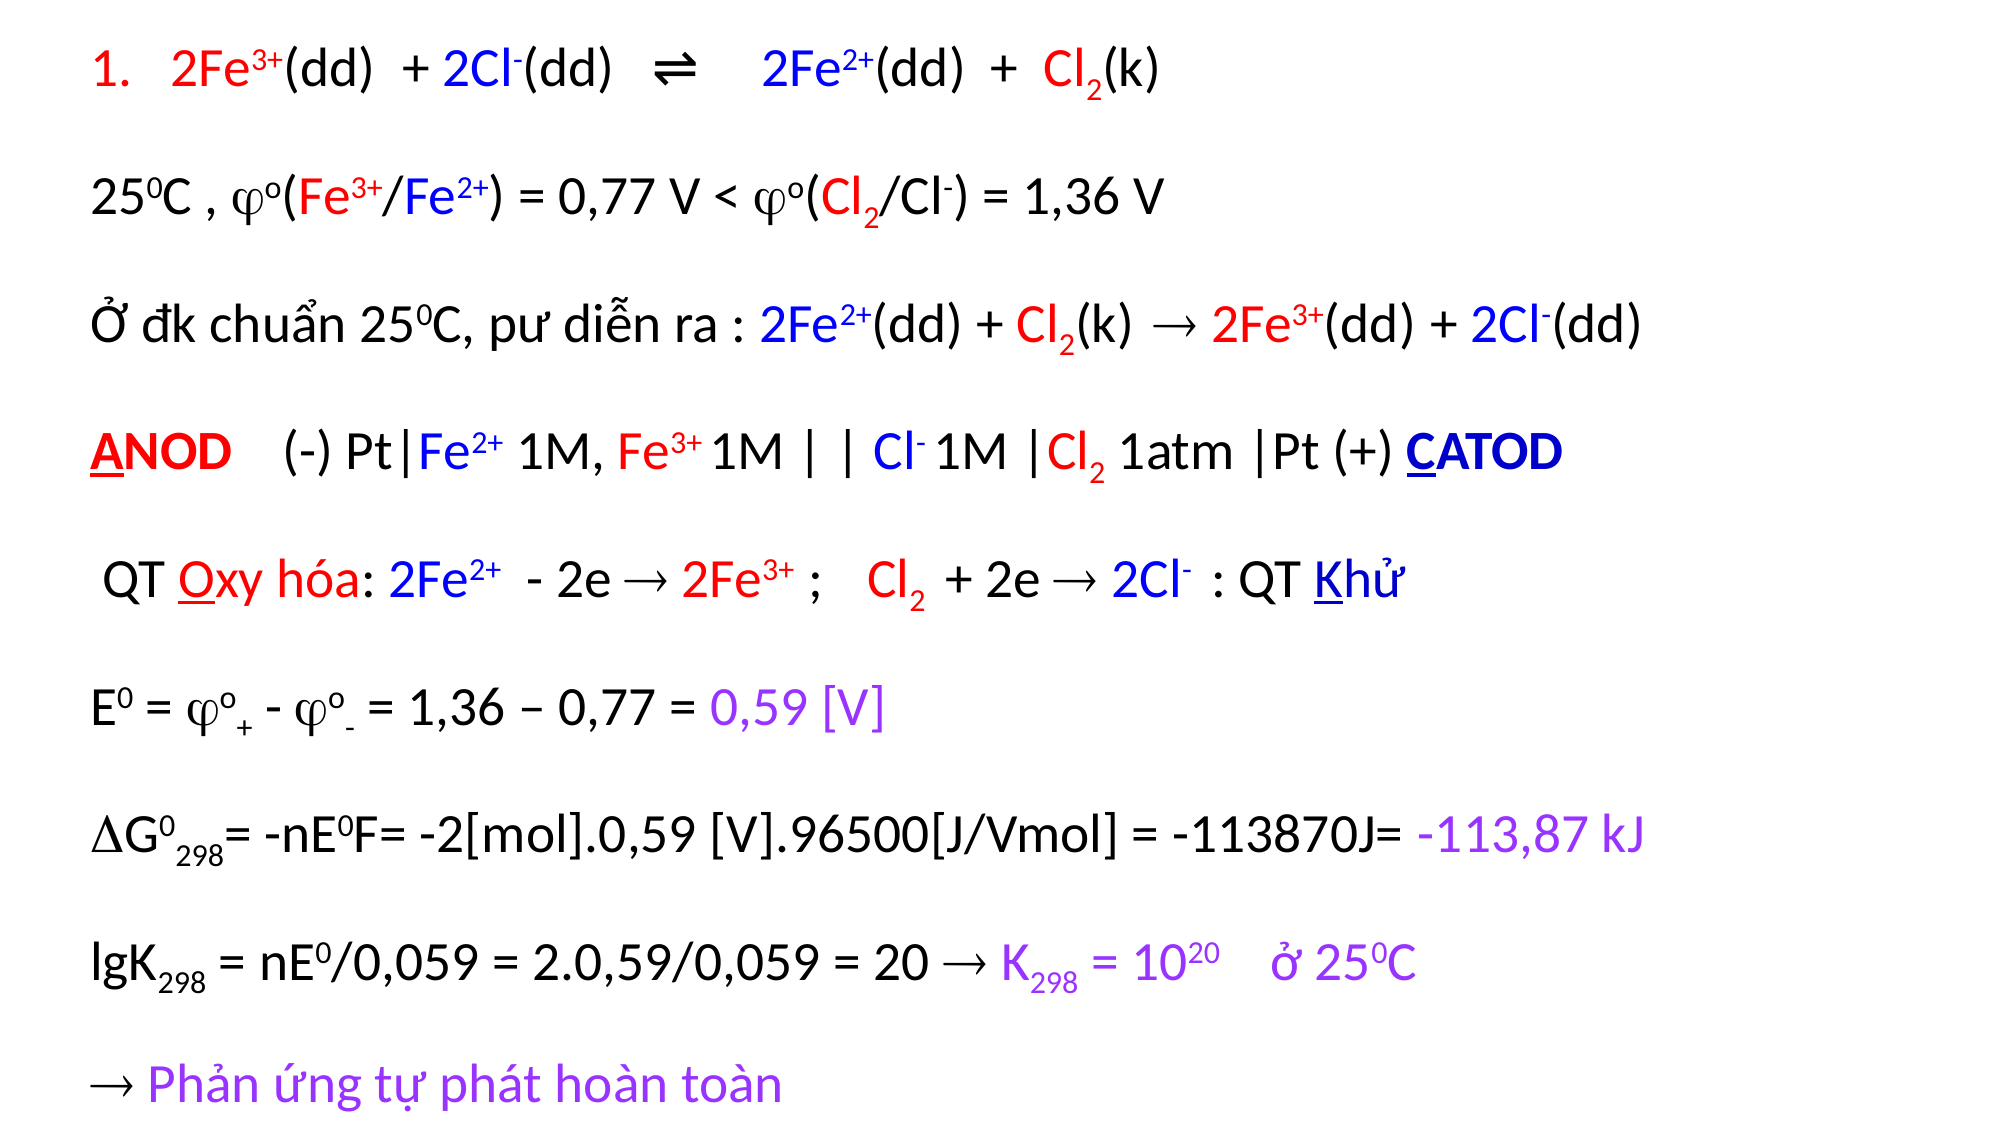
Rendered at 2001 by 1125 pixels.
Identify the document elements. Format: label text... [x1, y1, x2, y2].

list 2Fe3+(dd) + 2Cl-(dd) ⇌ 2Fe2+(dd) + Cl2(k) 250C , o(Fe3+/Fe2+) = 0,77 V < o(Cl2/Cl-) = 1,36 V Ở đk chuẩn 250C, pư diễn ra : 2Fe2+(dd) + Cl2(k)  2Fe3+(dd) + 2Cl-(dd) ANOD (-) Pt|Fe2+ 1M, Fe3+ 1M | | Cl- 1M |Cl2 1atm |Pt (+) CATOD QT Oxy hóa: 2Fe2+ - 2e  2Fe3+ ; Cl2 + 2e  2Cl- : QT Khử E0 = o+ - o- = 1,36 – 0,77 = 0,59 [V] G0298= -nE0F= -2[mol].0,59 [V].96500[J/Vmol] = -113870J= -113,87 kJ lgK298 = nE0/0,059 = 2.0,59/0,059 = 20  K298 = 1020 ở 250C  Phản ứng tự phát hoàn toàn [75, 0, 2000, 1125]
